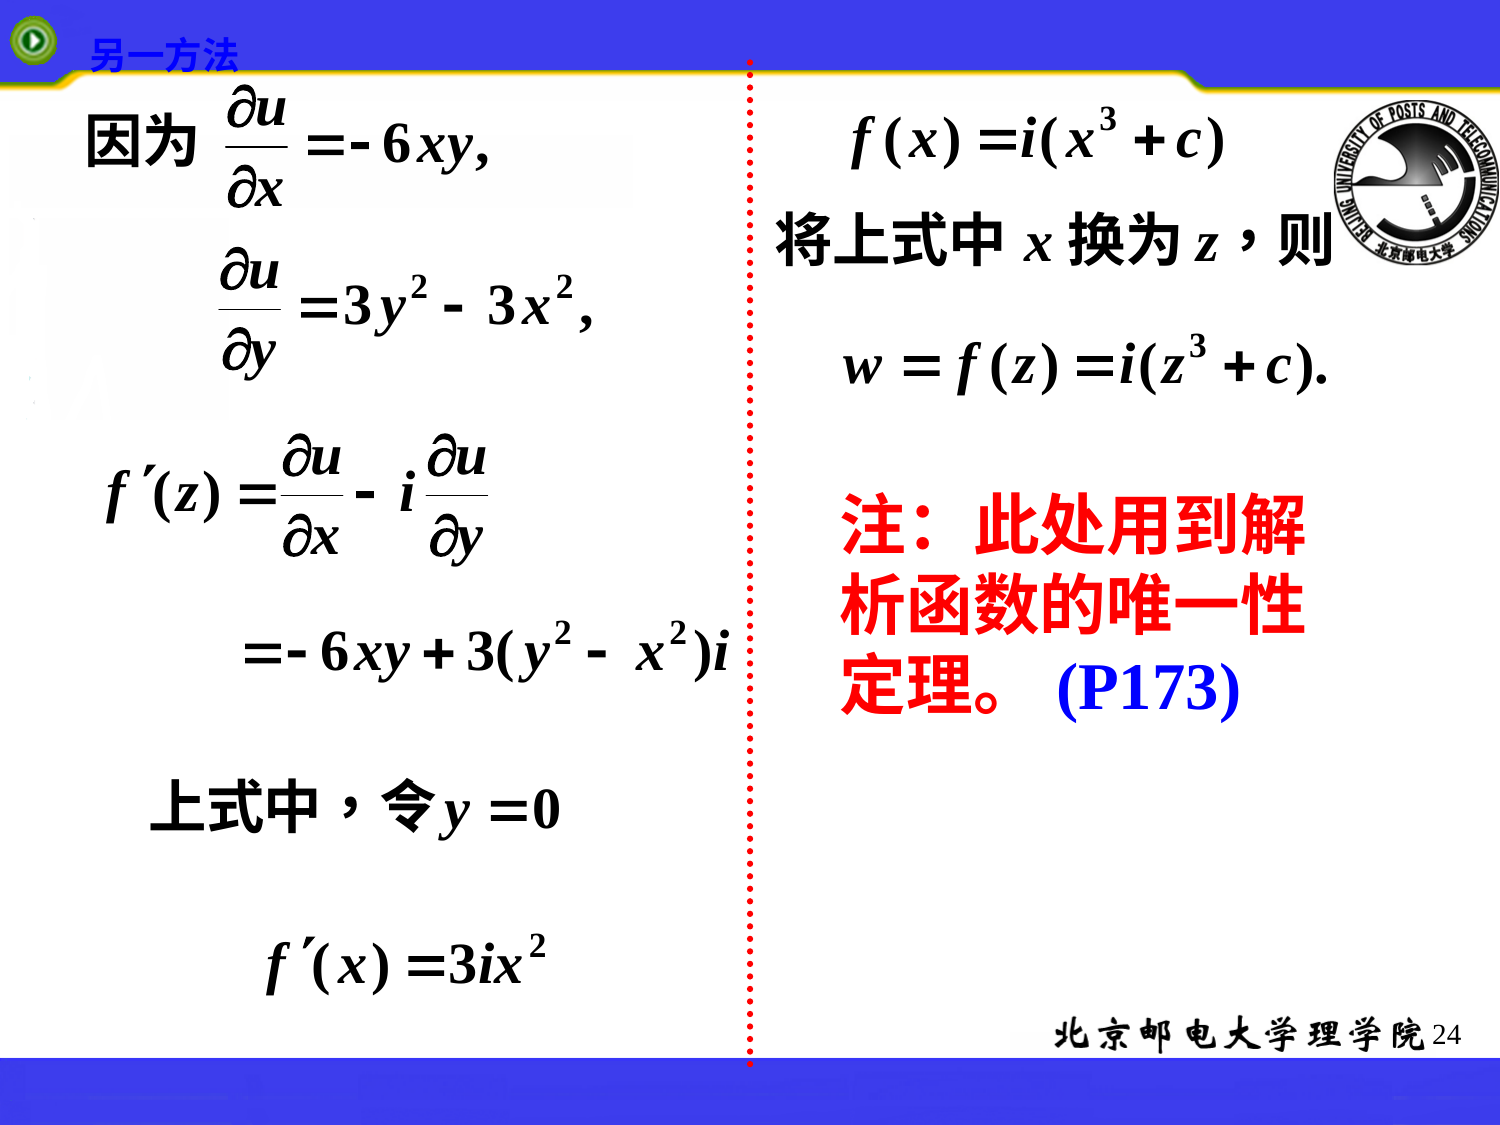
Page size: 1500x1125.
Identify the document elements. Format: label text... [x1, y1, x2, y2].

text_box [199, 237, 597, 388]
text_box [91, 423, 494, 575]
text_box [250, 924, 550, 1003]
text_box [146, 775, 564, 848]
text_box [236, 612, 737, 690]
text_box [87, 74, 492, 213]
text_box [839, 324, 1332, 403]
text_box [773, 209, 1339, 281]
slide_number 24 [1164, 1007, 1477, 1083]
text_box 另一方法 [74, 24, 363, 86]
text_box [836, 98, 1229, 176]
picture [0, 0, 1500, 1125]
text_box 注：此处用到解析函数的唯一性定理。(P173) [825, 474, 1388, 731]
